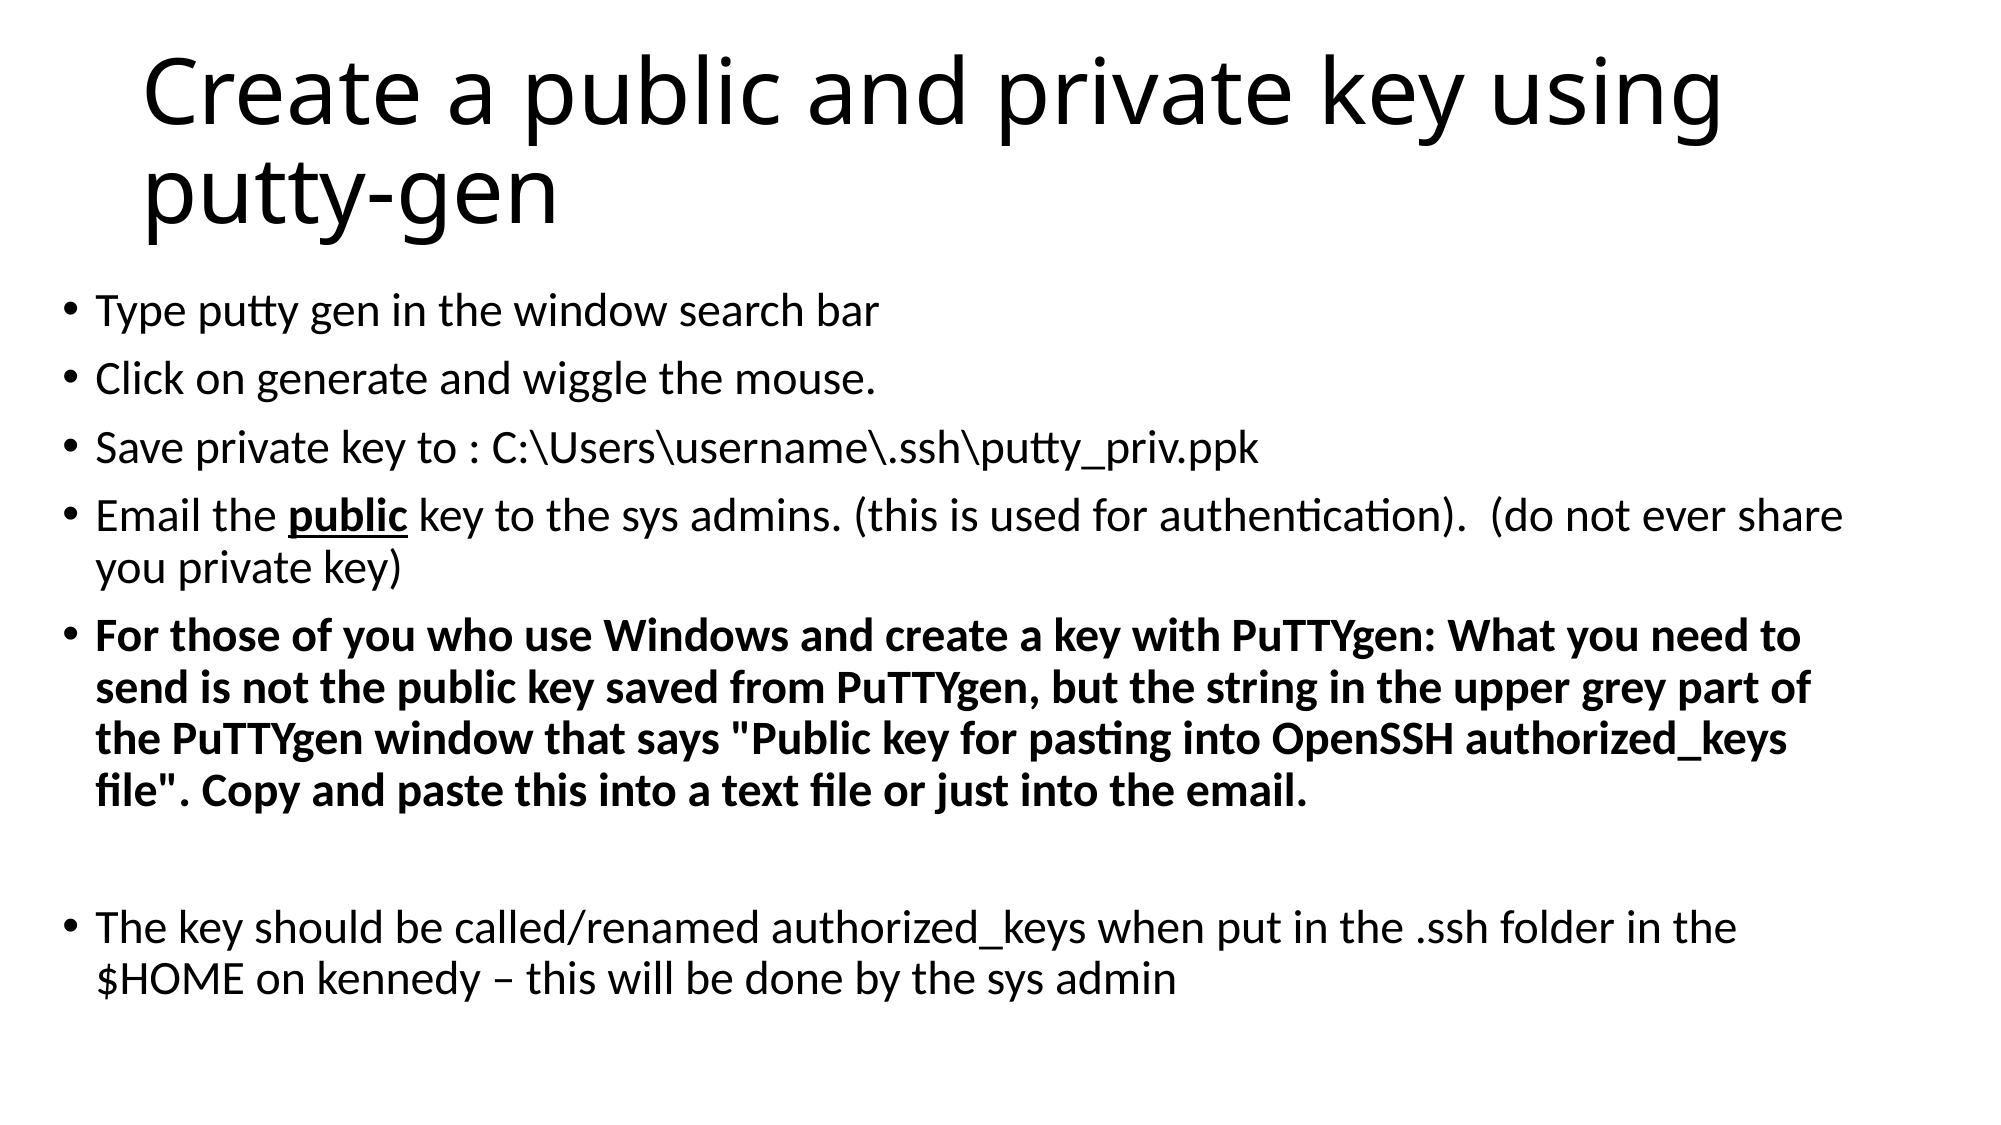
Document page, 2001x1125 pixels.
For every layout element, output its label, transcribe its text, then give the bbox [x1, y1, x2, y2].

title Create a public and private key using putty-gen [126, 35, 1852, 253]
list Type putty gen in the window search bar Click on generate and wiggle the mouse. Save private key to : C:\Users\username\.ssh\putty_priv.ppk Email the public key to the sys admins. (this is used for authentication). (do not ever share you private key) For those of you who use Windows and create a key with PuTTYgen: What you need to send is not the public key saved from PuTTYgen, but the string in the upper grey part of the PuTTYgen window that says "Public key for pasting into OpenSSH authorized_keys file". Copy and paste this into a text file or just into the email. The key should be called/renamed authorized_keys when put in the .ssh folder in the $HOME on kennedy – this will be done by the sys admin [47, 277, 1863, 1014]
